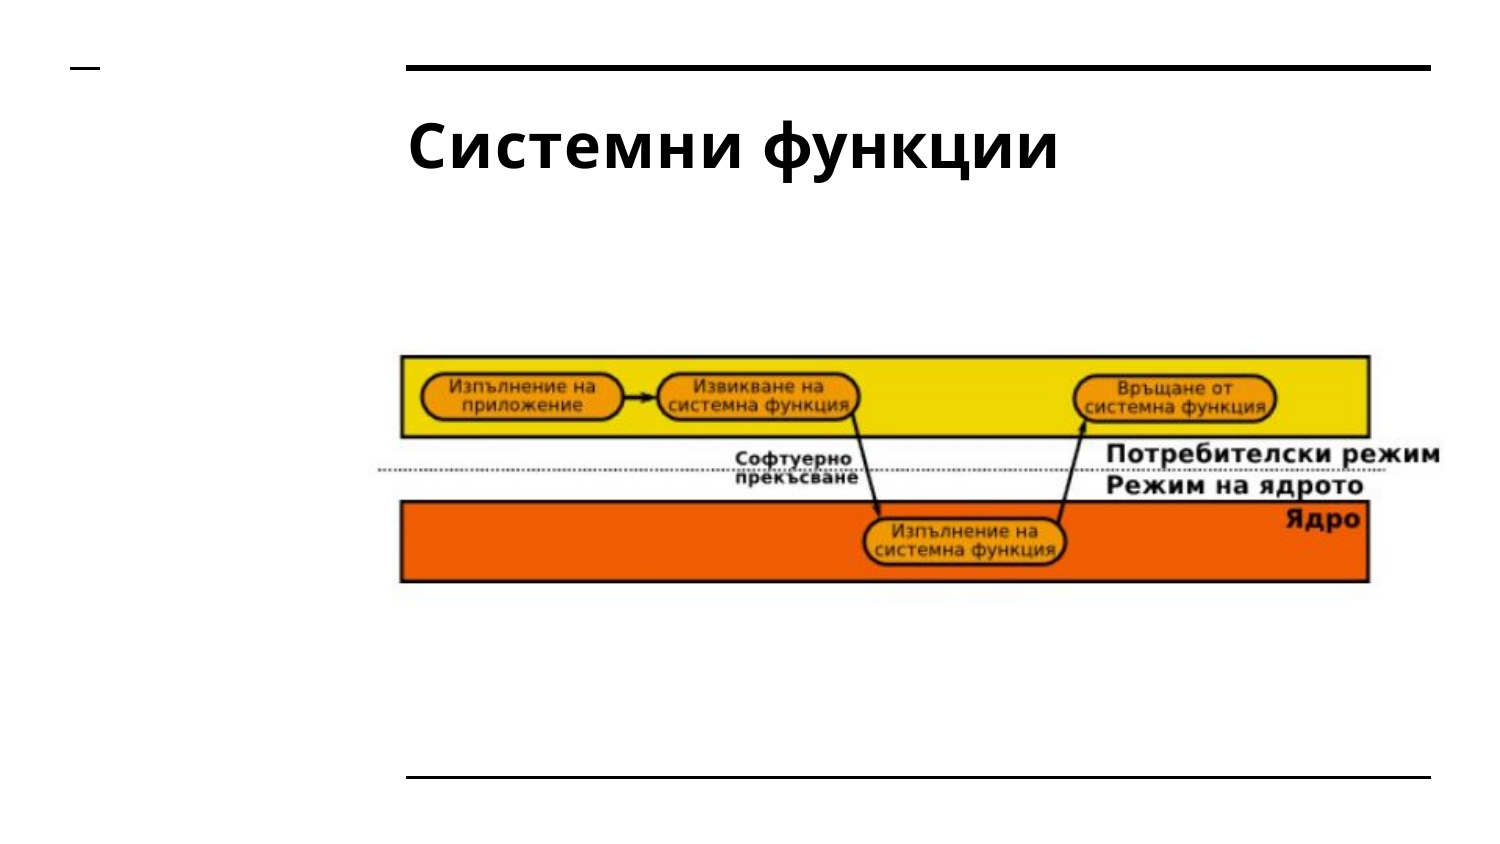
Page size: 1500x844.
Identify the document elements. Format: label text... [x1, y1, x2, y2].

title Системни функции [401, 103, 1353, 247]
picture [368, 349, 1444, 604]
